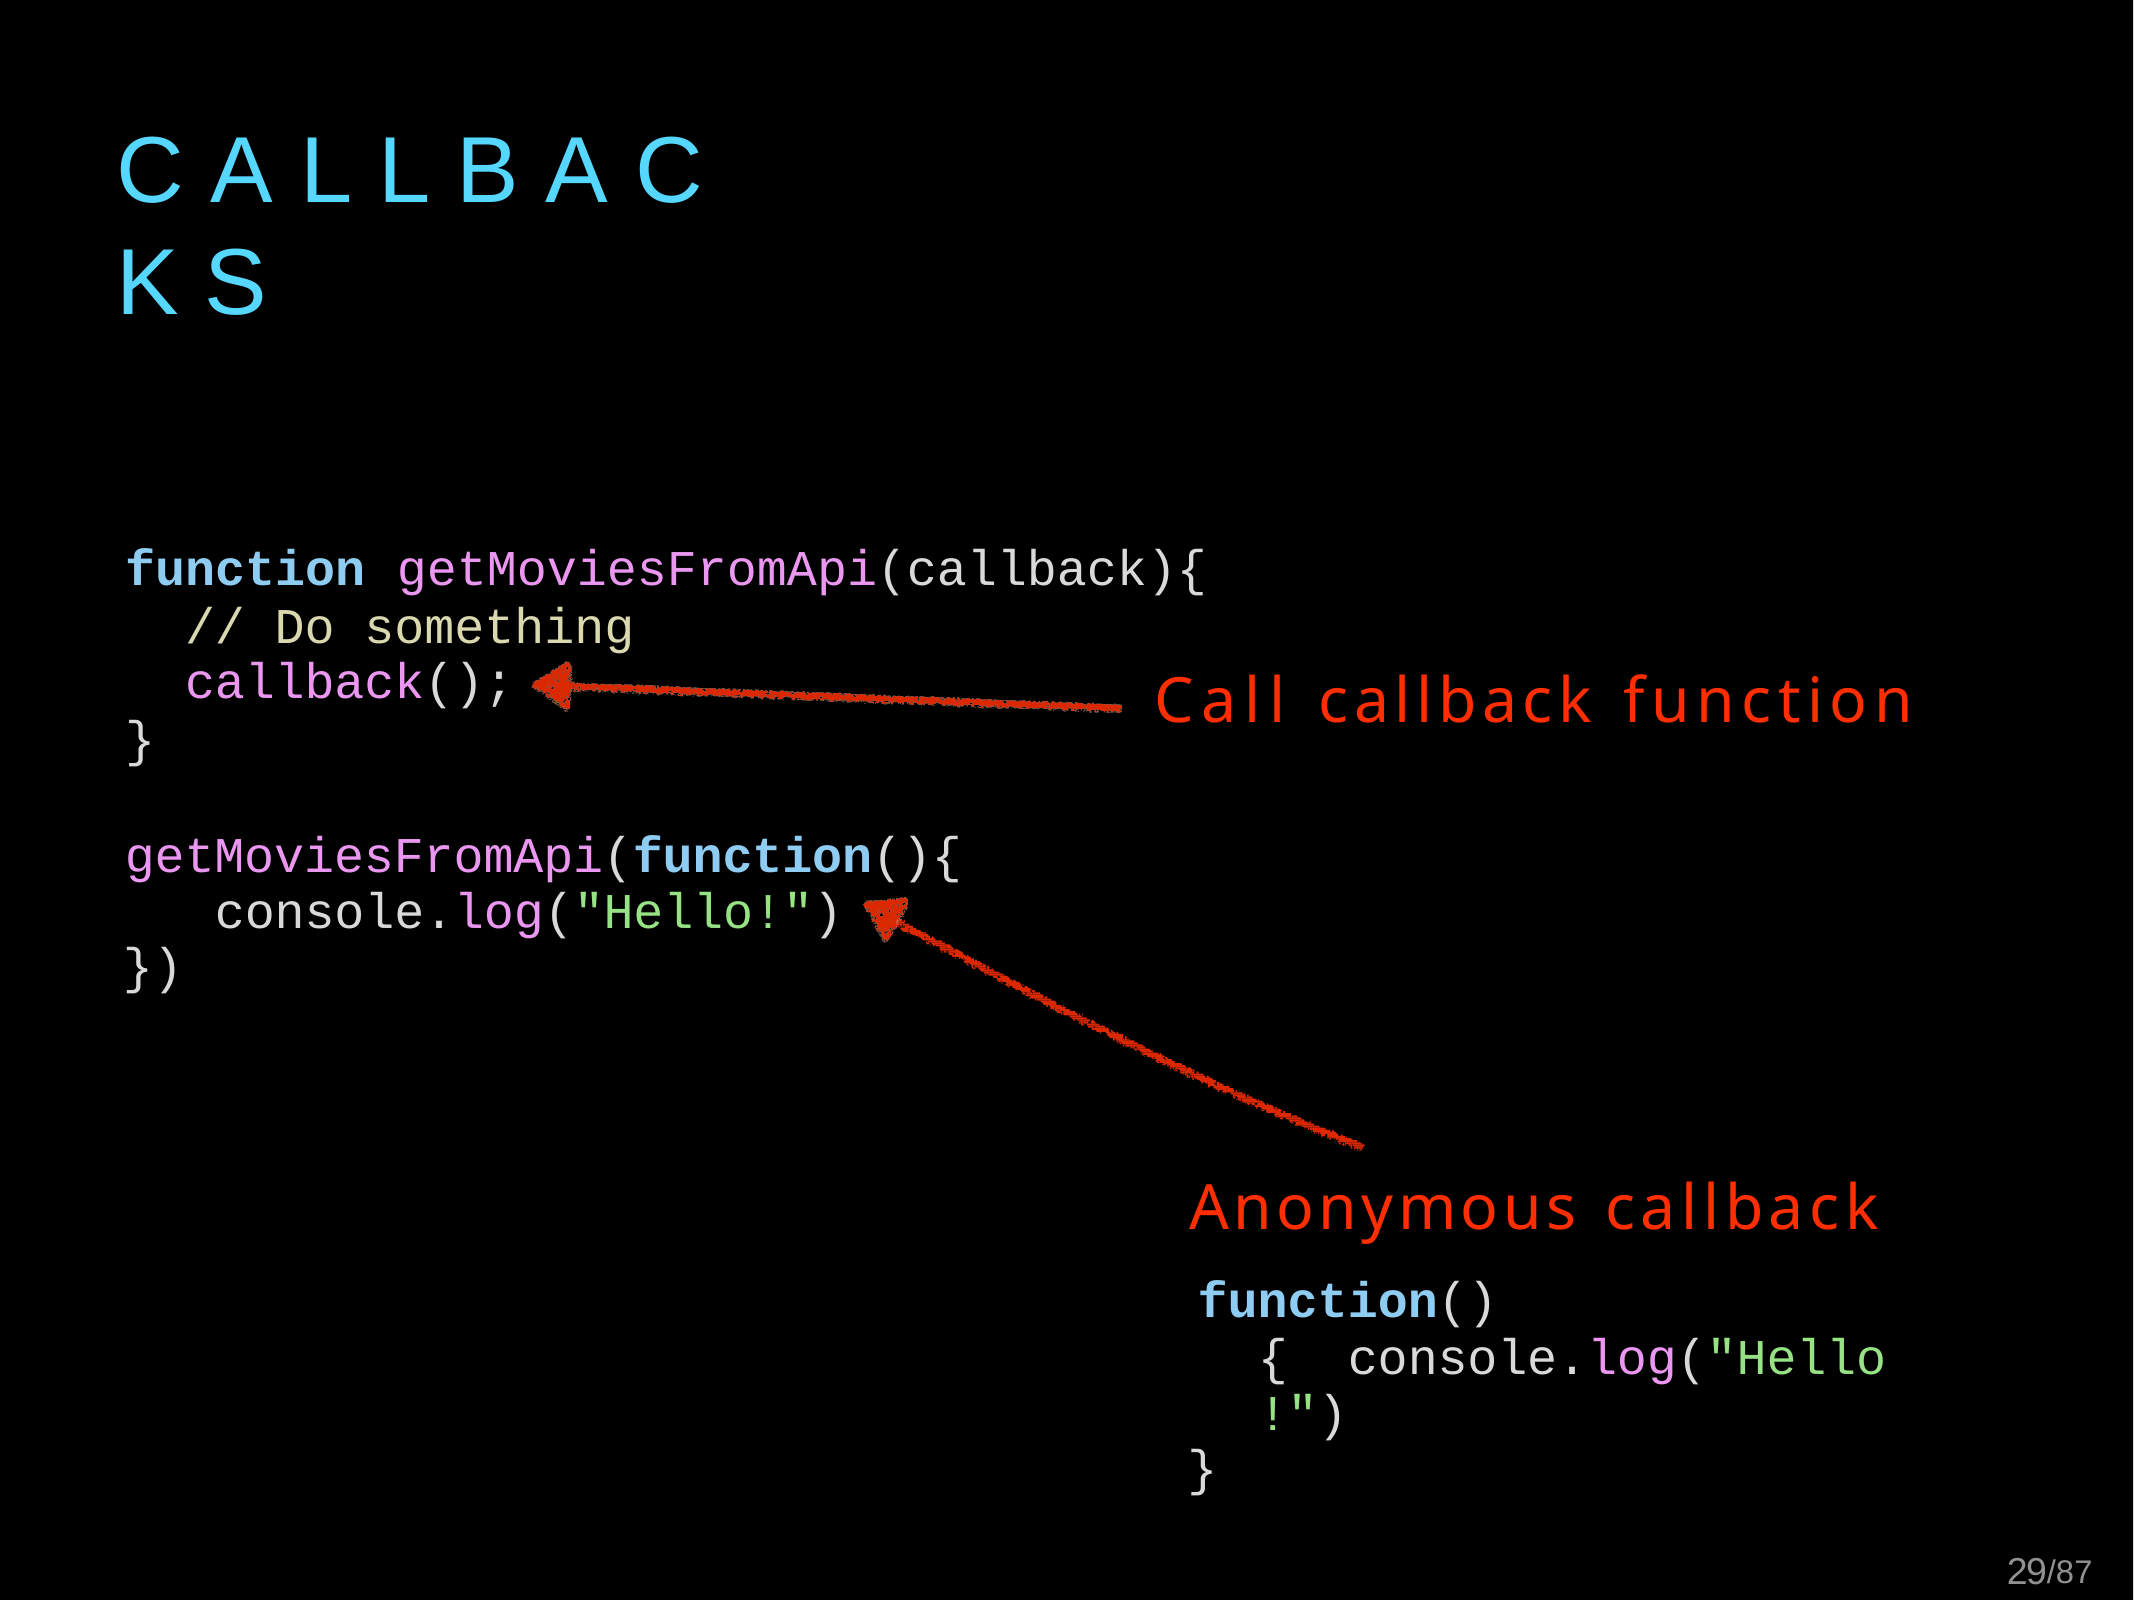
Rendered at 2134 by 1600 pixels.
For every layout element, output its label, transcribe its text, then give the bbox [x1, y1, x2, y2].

text_box callback(); } getMoviesFromApi(function(){ console.log("Hello!") }) [122, 647, 968, 994]
text_box function getMoviesFromApi(callback){ // Do something [122, 535, 1208, 654]
text_box [531, 661, 1123, 713]
text_box Call callback function [1152, 658, 1970, 736]
text_box Anonymous callback function(){ console.log("Hello!") } [1187, 1133, 1927, 1496]
text_box [862, 897, 909, 943]
slide_number 21/87 [2002, 1524, 2101, 1600]
text_box [909, 924, 1337, 1133]
title C A L L B A C K S [114, 106, 762, 376]
